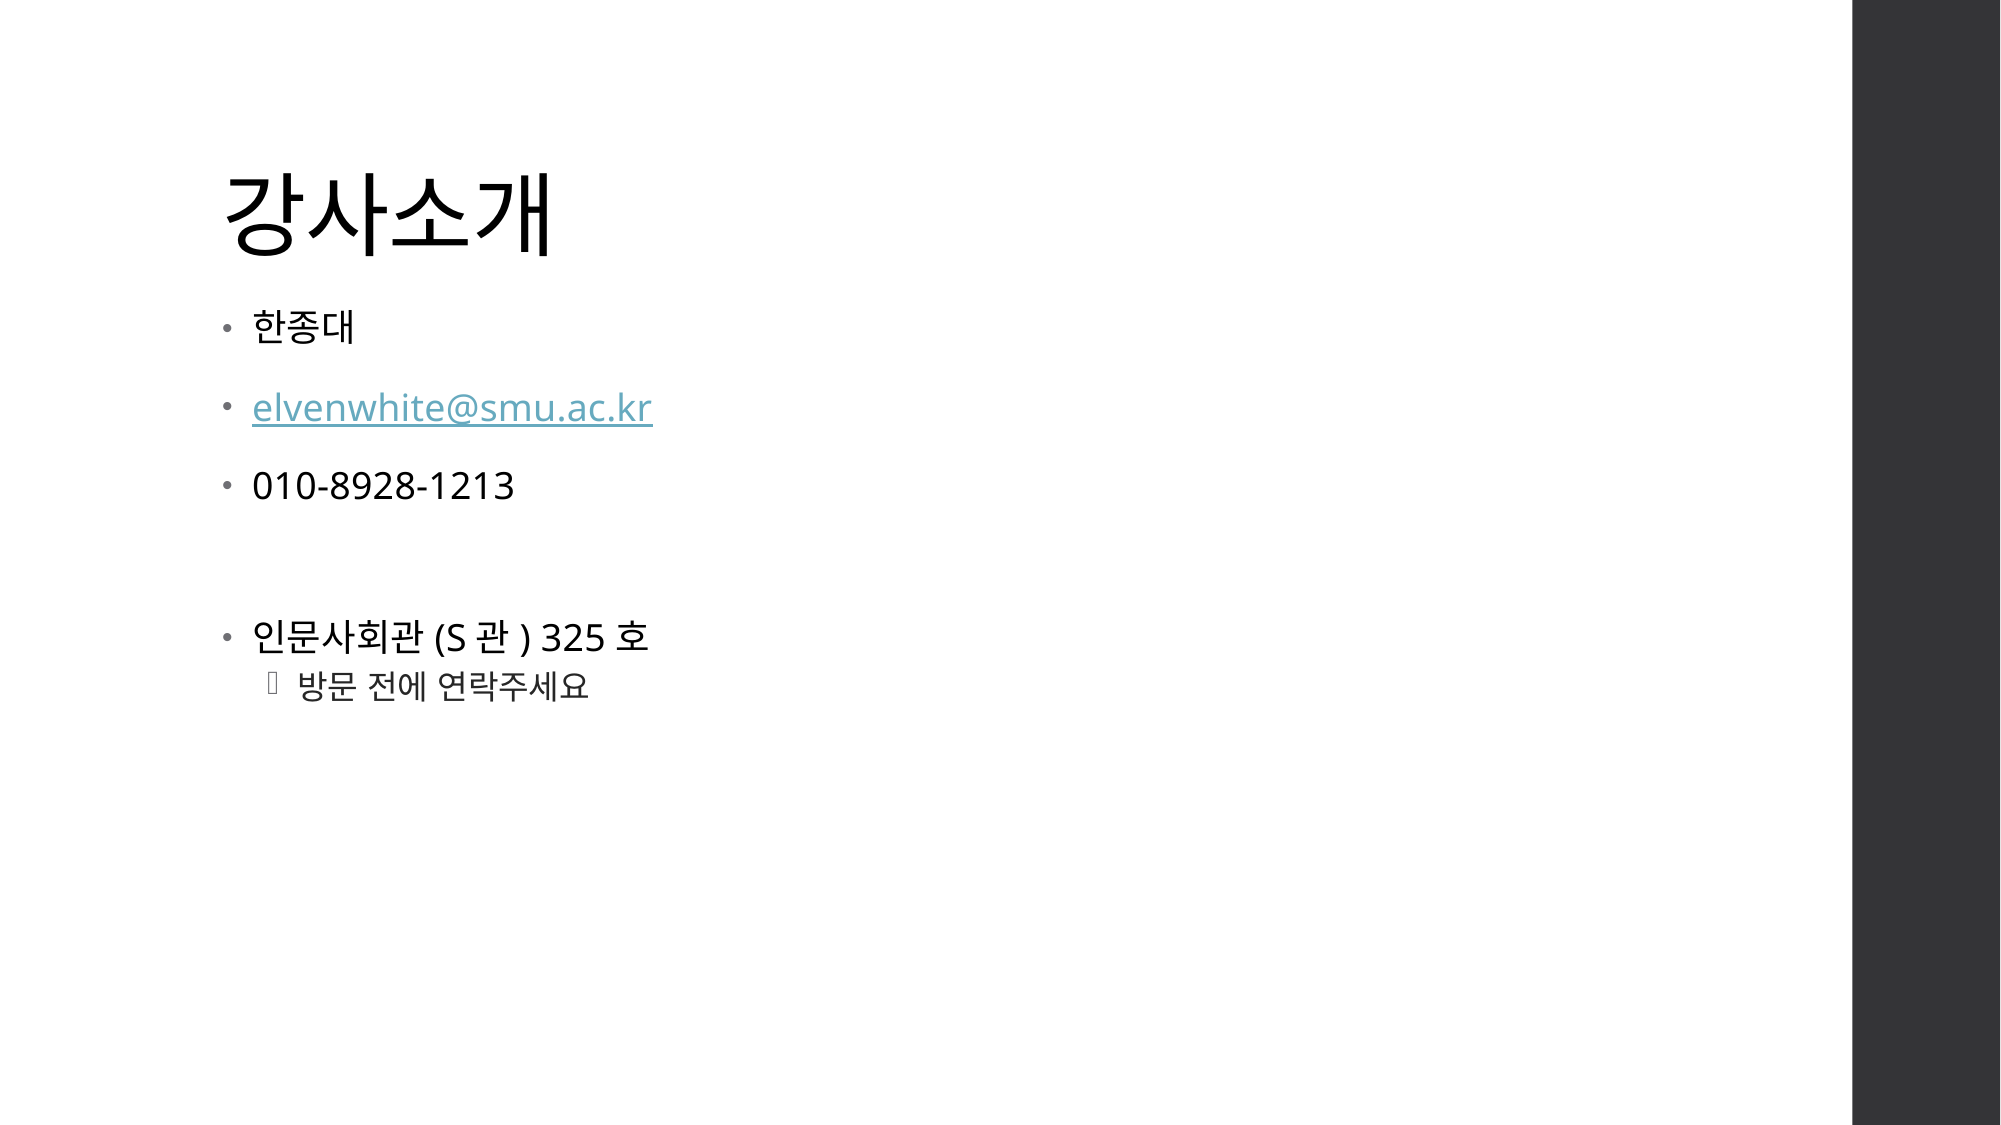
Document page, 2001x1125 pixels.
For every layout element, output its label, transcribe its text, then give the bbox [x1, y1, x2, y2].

title 강사소개 [206, 60, 1797, 278]
list 한종대 elvenwhite@smu.ac.kr 010-8928-1213 인문사회관(S관) 325호 방문 전에 연락주세요 [206, 299, 1617, 1014]
